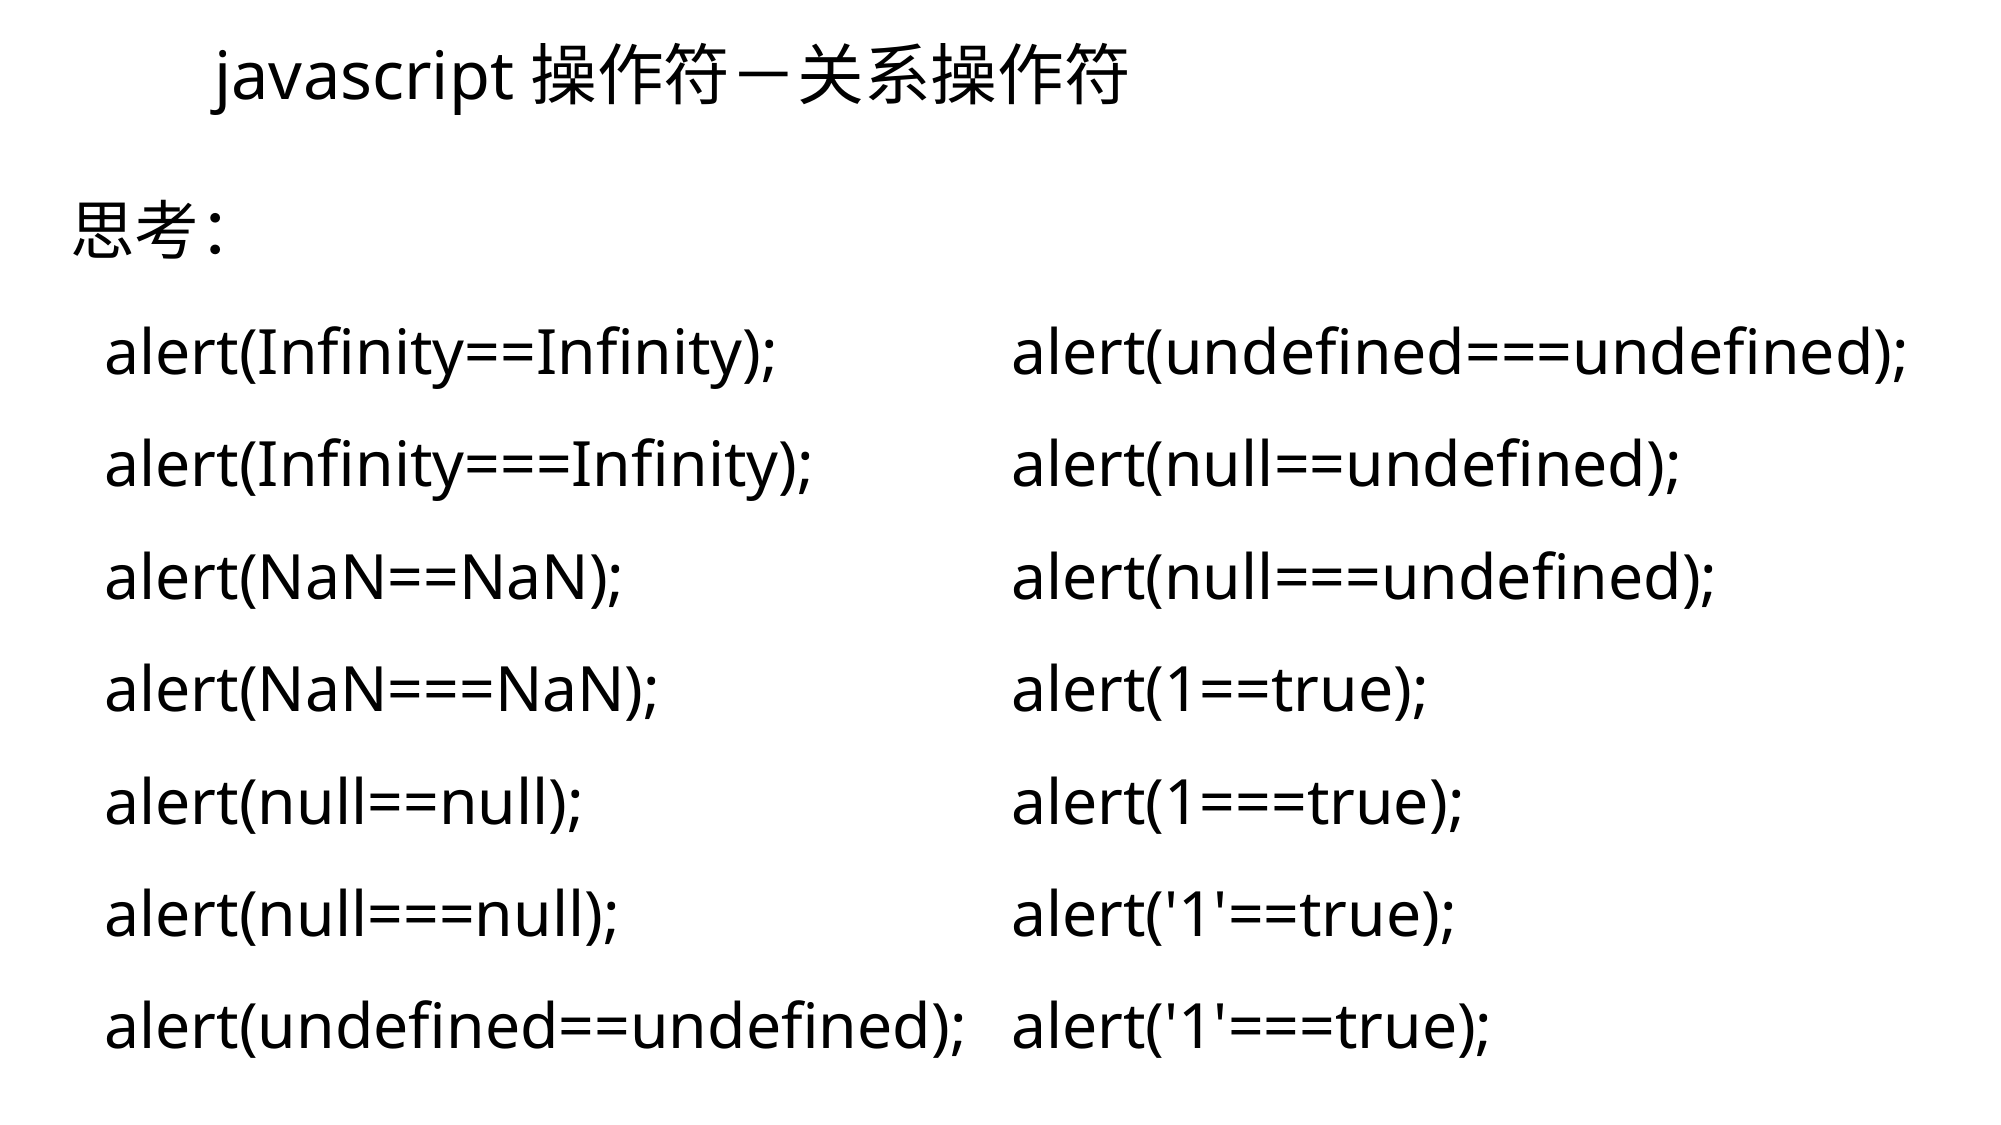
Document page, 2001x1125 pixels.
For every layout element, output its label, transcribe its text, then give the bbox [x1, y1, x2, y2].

text_box 思考： [62, 182, 272, 275]
text_box alert(undefined===undefined); alert(null==undefined); alert(null===undefined); alert(1==true); alert(1===true); alert('1'==true); alert('1'===true); [1003, 267, 1918, 1069]
text_box alert(Infinity==Infinity); alert(Infinity===Infinity); alert(NaN==NaN); alert(NaN===NaN); alert(null==null); alert(null===null); alert(undefined==undefined); [97, 267, 976, 1069]
title javascript操作符－关系操作符 [199, 7, 2000, 150]
